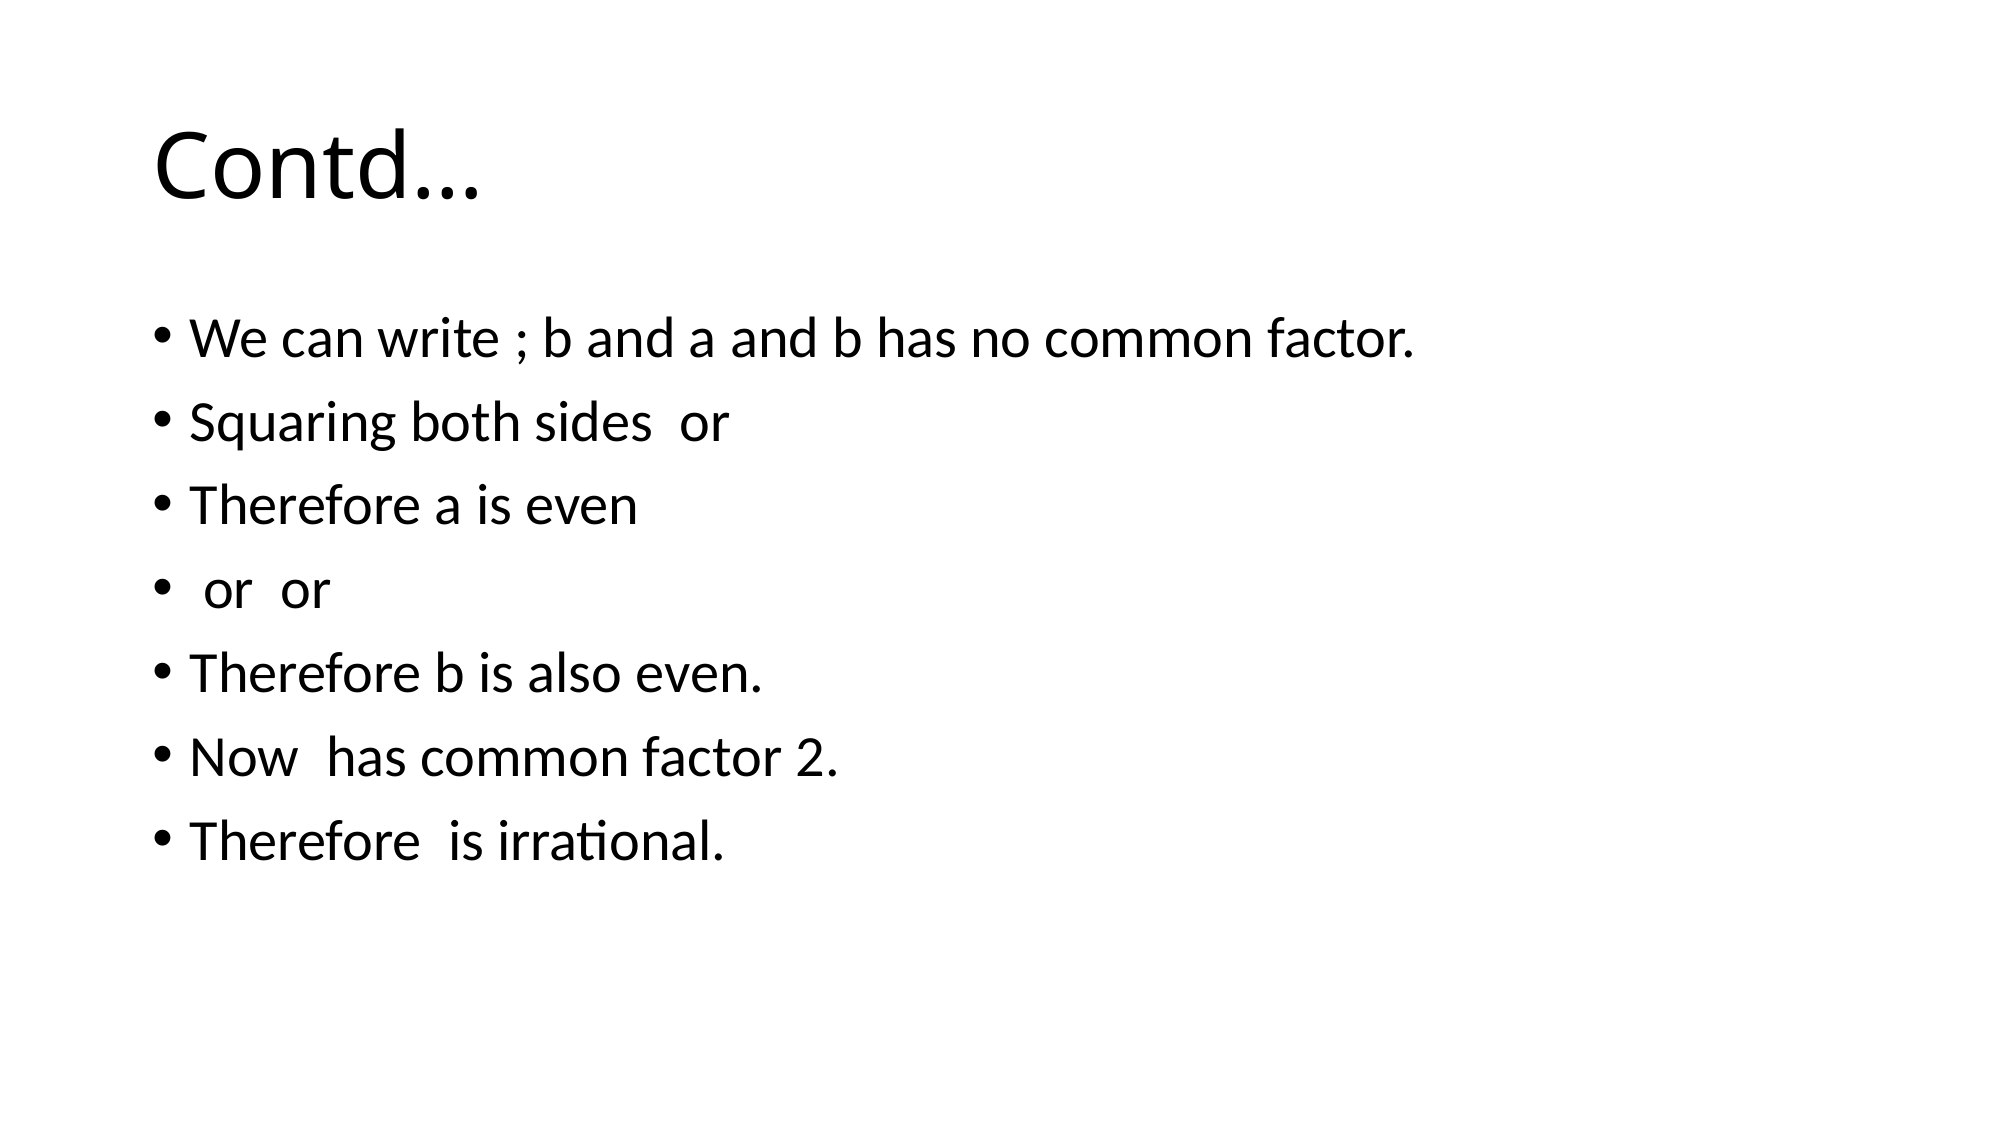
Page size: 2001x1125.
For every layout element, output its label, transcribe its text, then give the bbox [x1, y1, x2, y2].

title Contd… [137, 59, 1863, 278]
